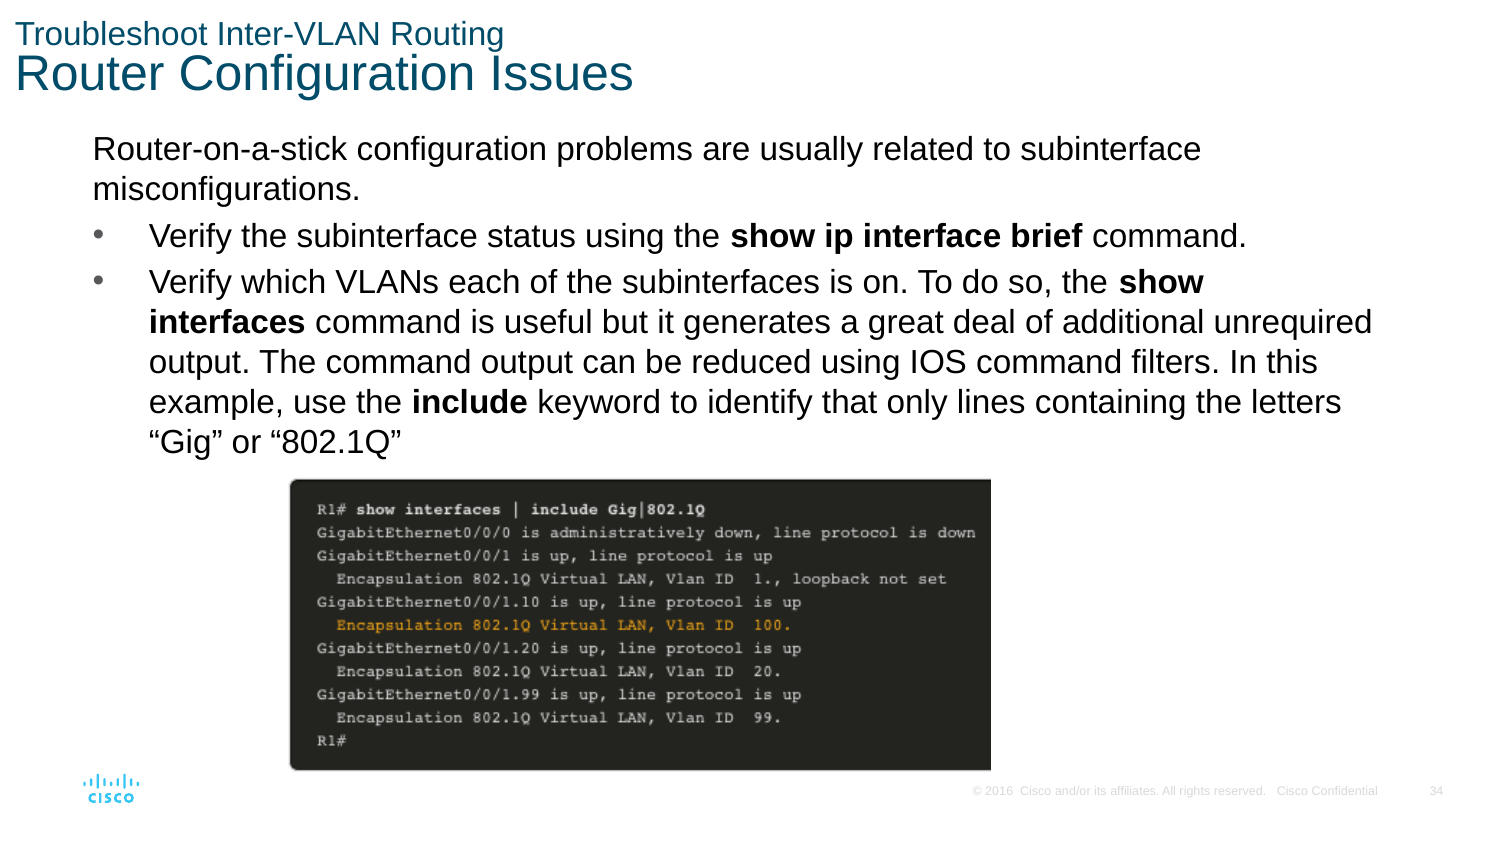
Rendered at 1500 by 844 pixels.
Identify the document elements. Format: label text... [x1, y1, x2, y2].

title Troubleshoot Inter-VLAN Routing Router Configuration Issues [0, 0, 1369, 120]
list Router-on-a-stick configuration problems are usually related to subinterface misconfigurations. Verify the subinterface status using the show ip interface brief command. Verify which VLANs each of the subinterfaces is on. To do so, the show interfaces command is useful but it generates a great deal of additional unrequired output. The command output can be reduced using IOS command filters. In this example, use the include keyword to identify that only lines containing the letters “Gig” or “802.1Q” [77, 120, 1437, 475]
picture [286, 474, 991, 779]
